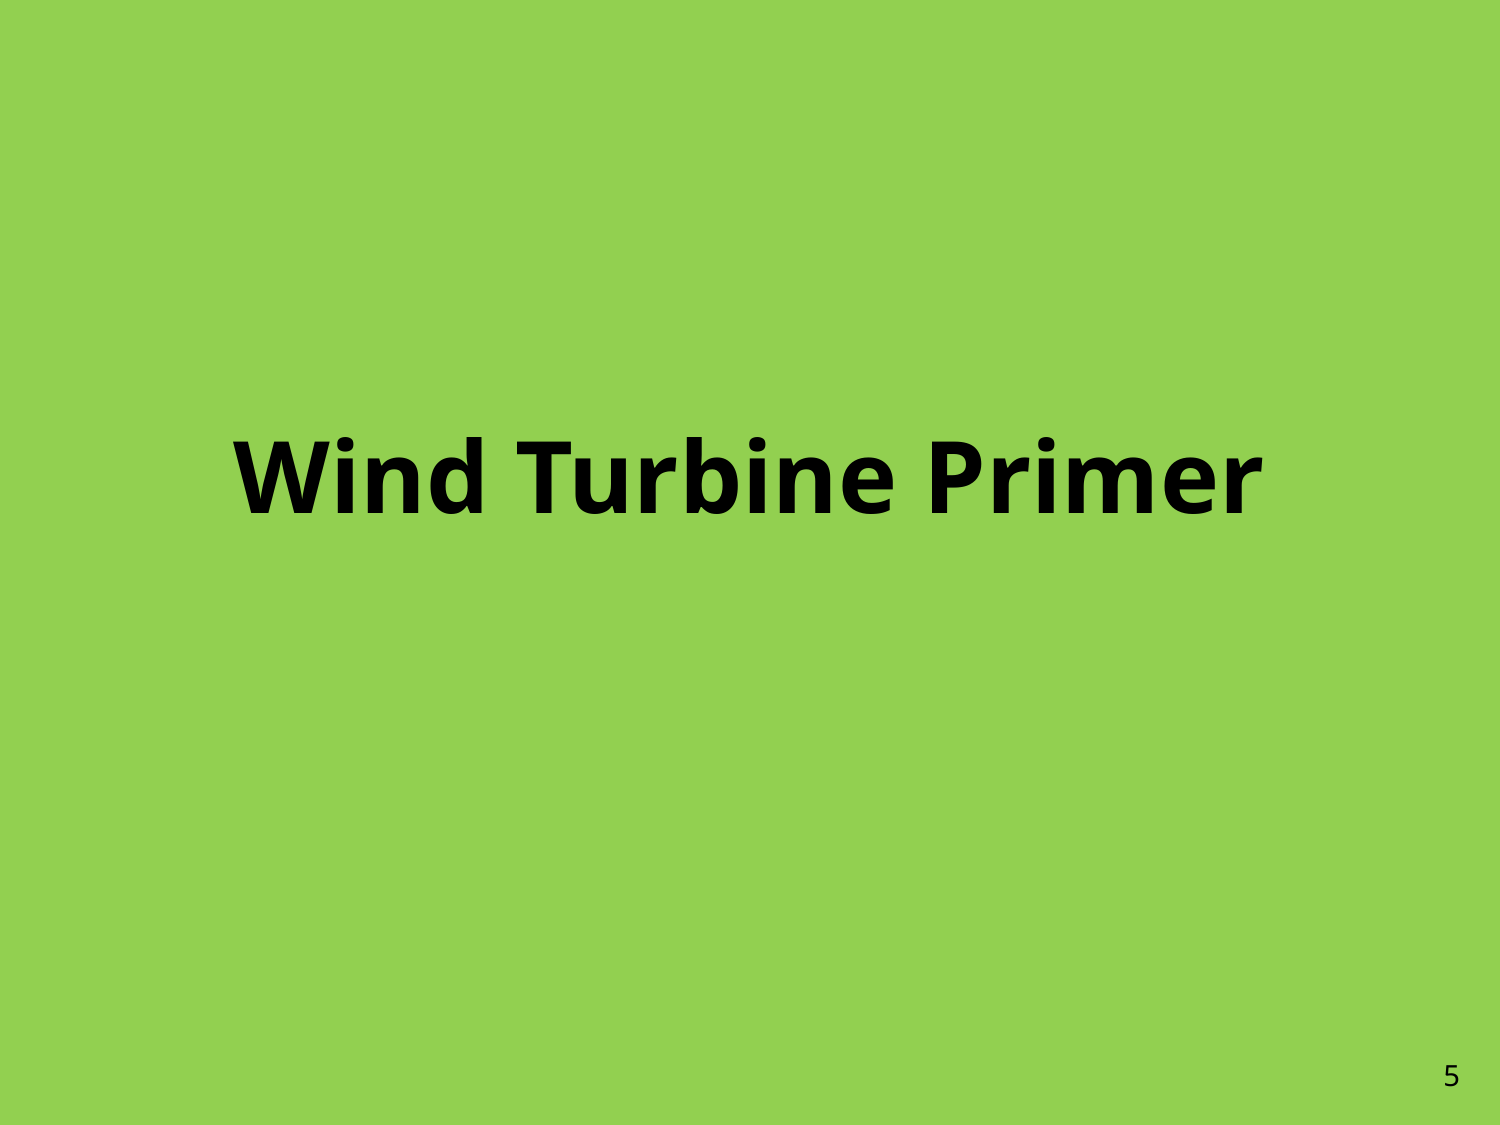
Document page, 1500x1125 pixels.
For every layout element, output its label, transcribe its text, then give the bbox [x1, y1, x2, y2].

slide_number 5 [1162, 1049, 1476, 1101]
title Wind Turbine Primer [112, 290, 1388, 657]
